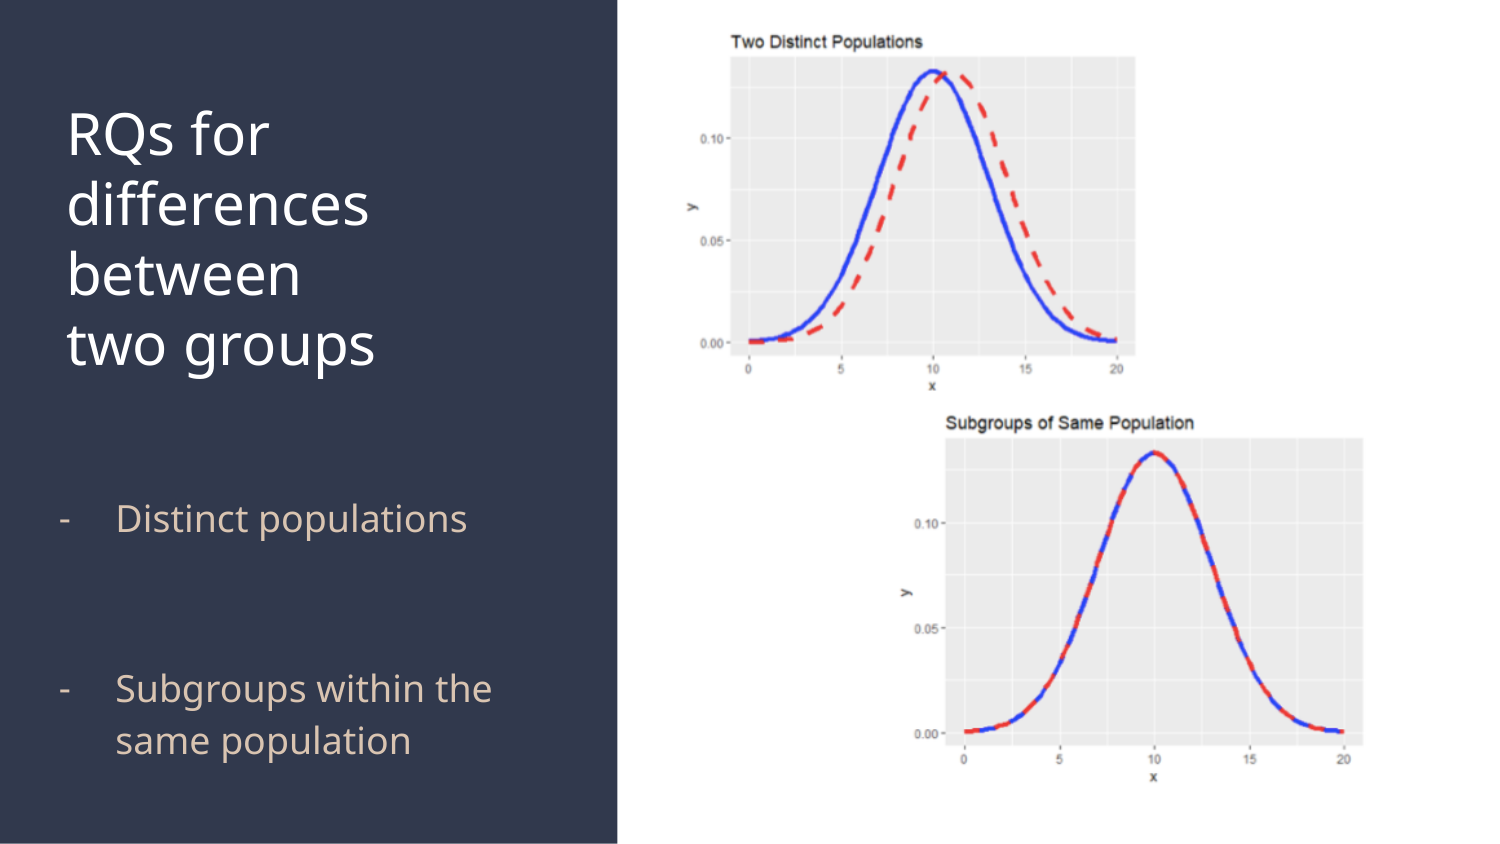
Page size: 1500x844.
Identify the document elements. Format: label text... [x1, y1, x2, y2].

title RQs for differences between two groups [51, 82, 565, 383]
picture [636, 0, 1440, 794]
list Distinct populations Subgroups within the same population [25, 394, 539, 772]
